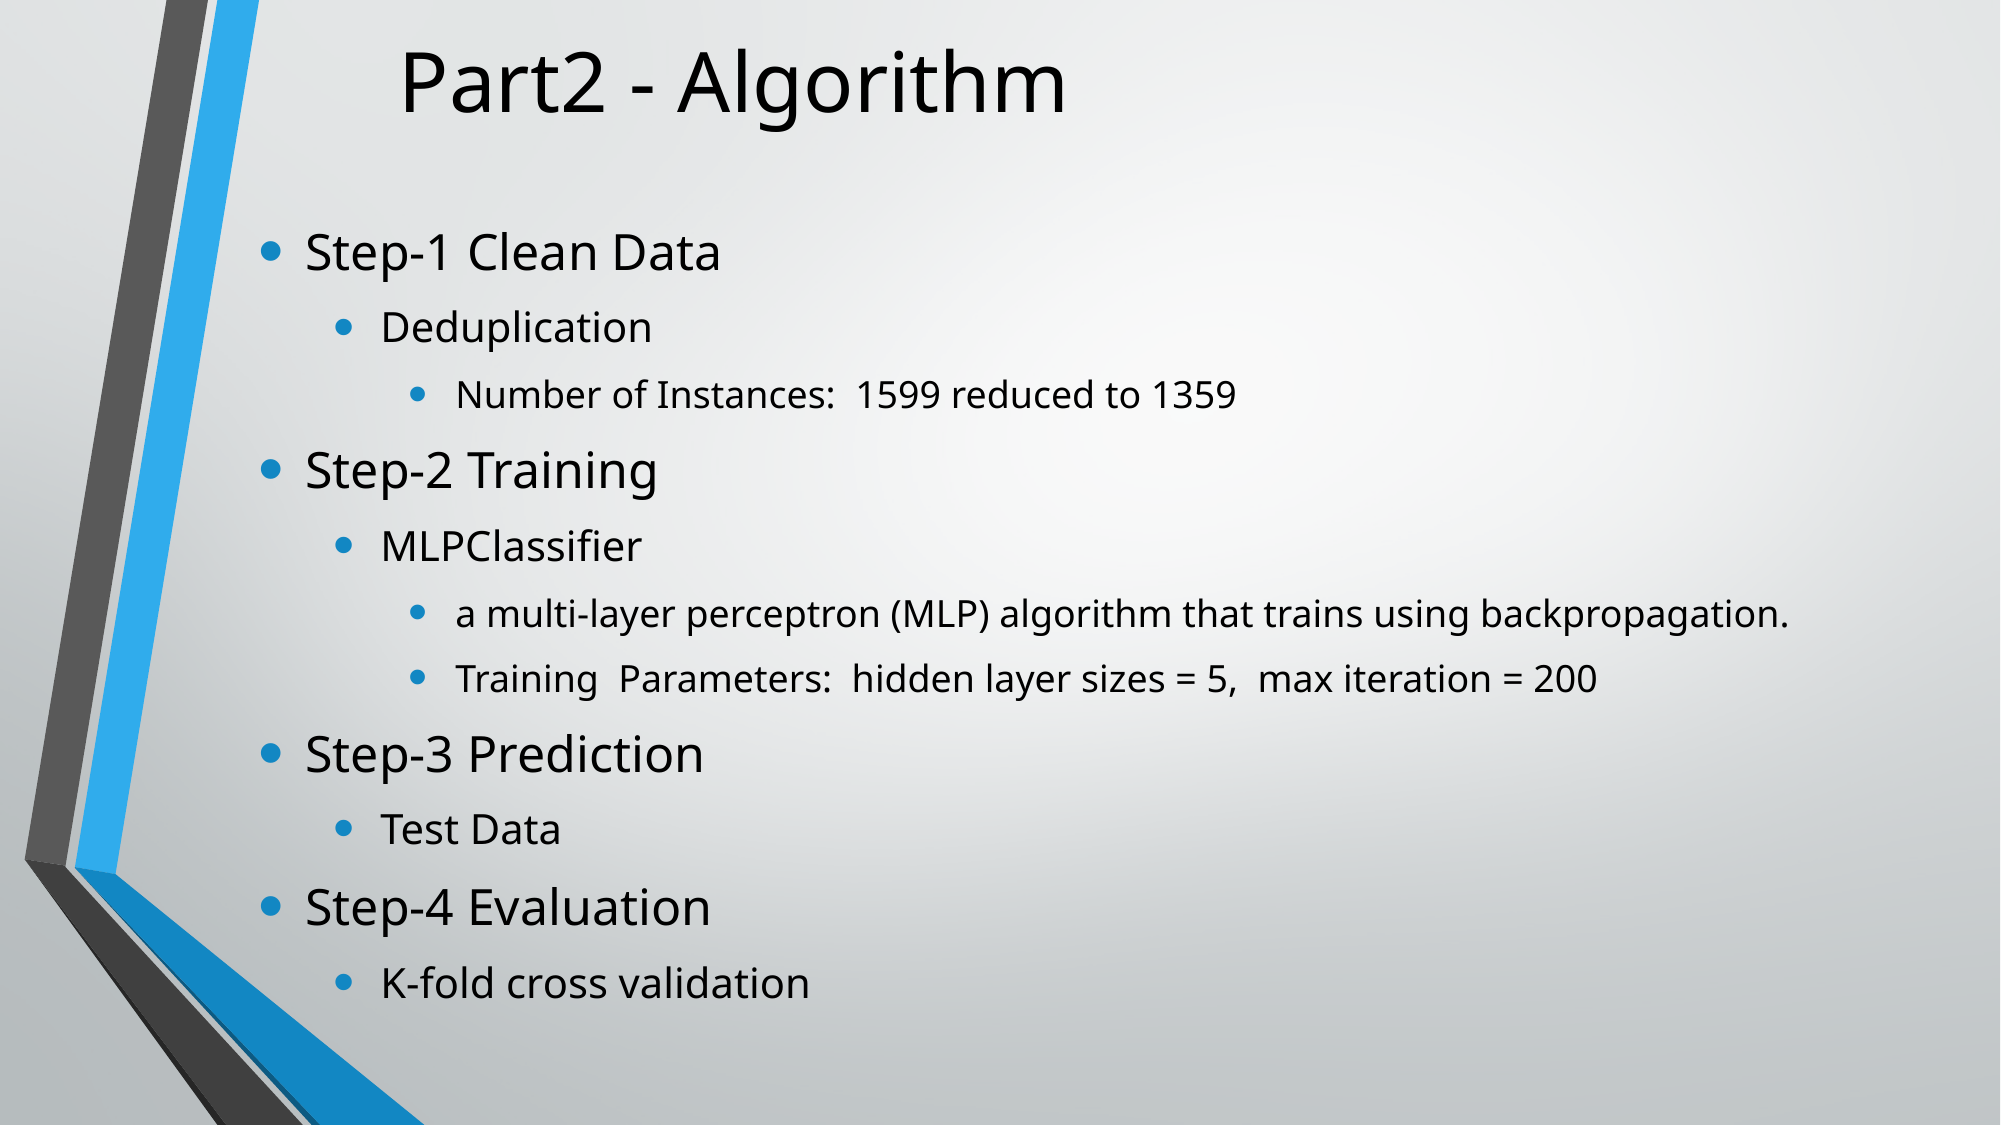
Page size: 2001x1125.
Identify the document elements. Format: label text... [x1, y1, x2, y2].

title Part2 - Algorithm [383, 6, 2000, 153]
list Step-1 Clean Data Deduplication Number of Instances: 1599 reduced to 1359 Step-2 Training MLPClassifier a multi-layer perceptron (MLP) algorithm that trains using backpropagation. Training Parameters: hidden layer sizes = 5, max iteration = 200 Step-3 Prediction Test Data Step-4 Evaluation K-fold cross validation [243, 212, 1887, 1081]
